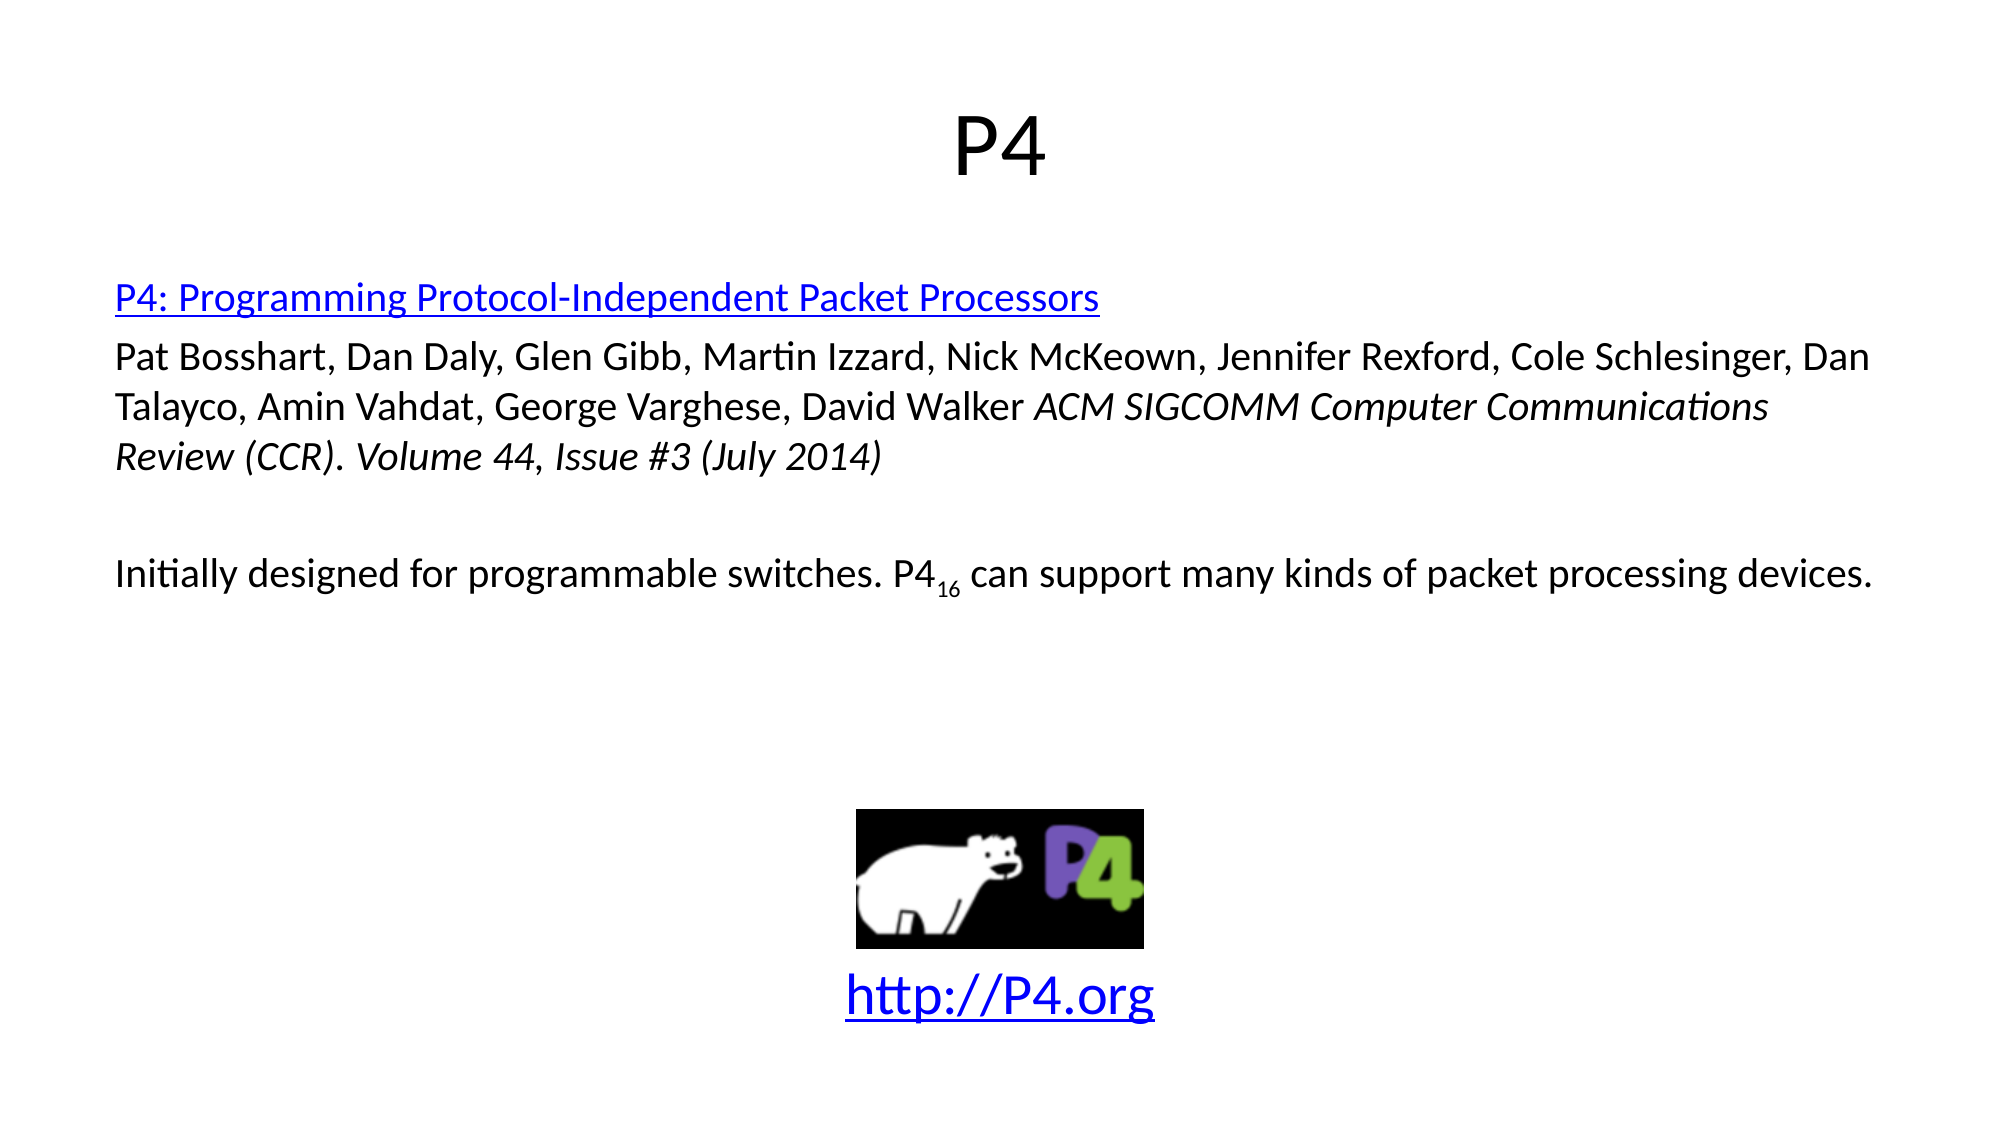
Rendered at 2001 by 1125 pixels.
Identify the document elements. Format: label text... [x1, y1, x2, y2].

picture [856, 809, 1144, 950]
title P4 [99, 45, 1900, 233]
text_box http://P4.org [830, 949, 1170, 1034]
list P4: Programming Protocol-Independent Packet Processors Pat Bosshart, Dan Daly, Glen Gibb, Martin Izzard, Nick McKeown, Jennifer Rexford, Cole Schlesinger, Dan Talayco, Amin Vahdat, George Varghese, David Walker ACM SIGCOMM Computer Communications Review (CCR). Volume 44, Issue #3 (July 2014) Initially designed for programmable switches. P416 can support many kinds of packet processing devices. [99, 262, 1900, 1005]
